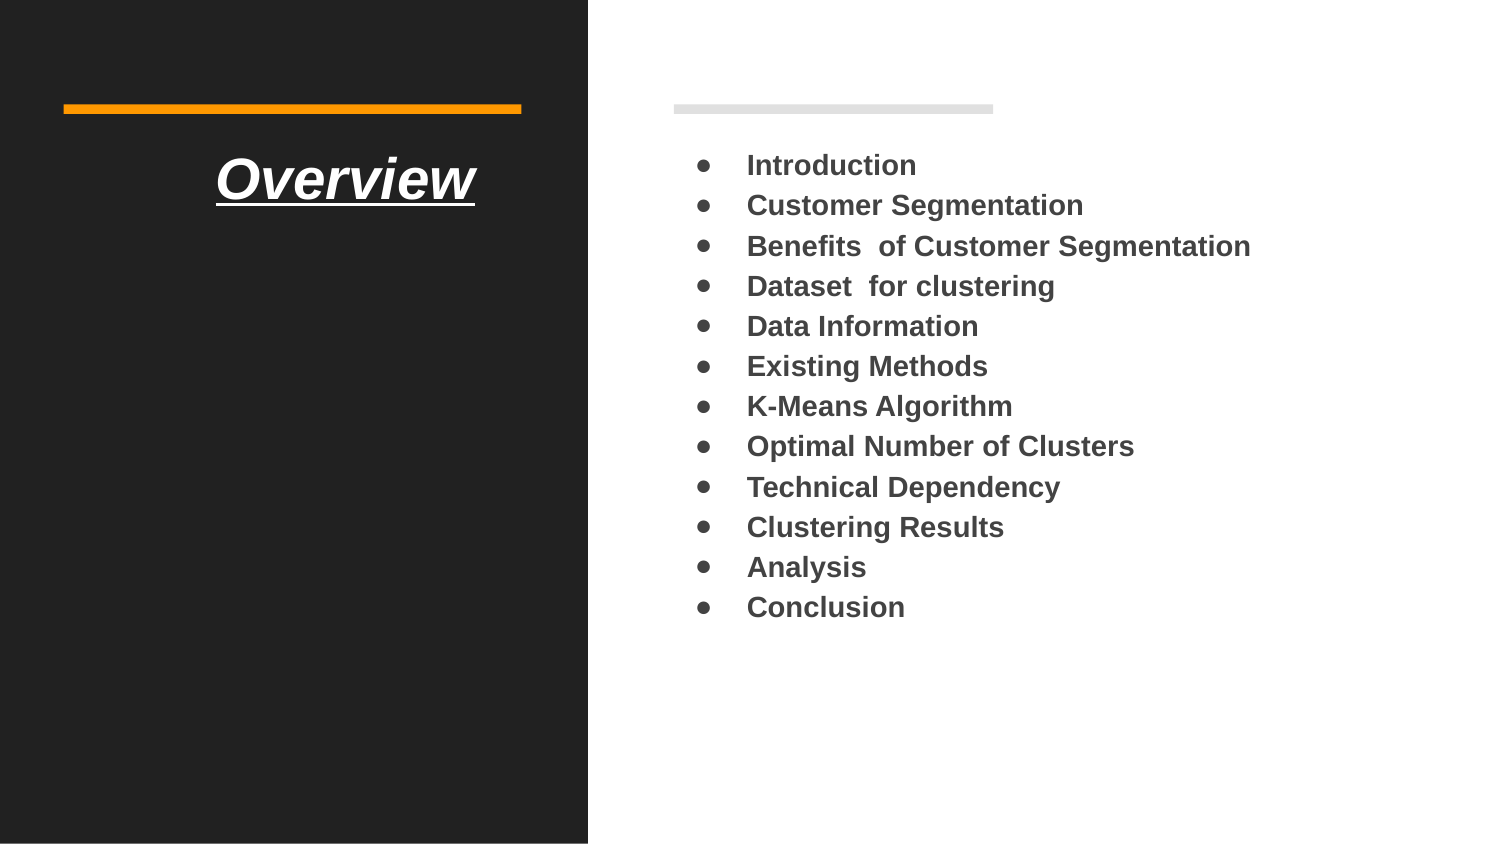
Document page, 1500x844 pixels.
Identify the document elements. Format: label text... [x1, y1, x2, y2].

list Introduction Customer Segmentation Benefits of Customer Segmentation Dataset for clustering Data Information Existing Methods K-Means Algorithm Optimal Number of Clusters Technical Dependency Clustering Results Analysis Conclusion [656, 126, 1464, 752]
title Overview [50, 126, 521, 438]
